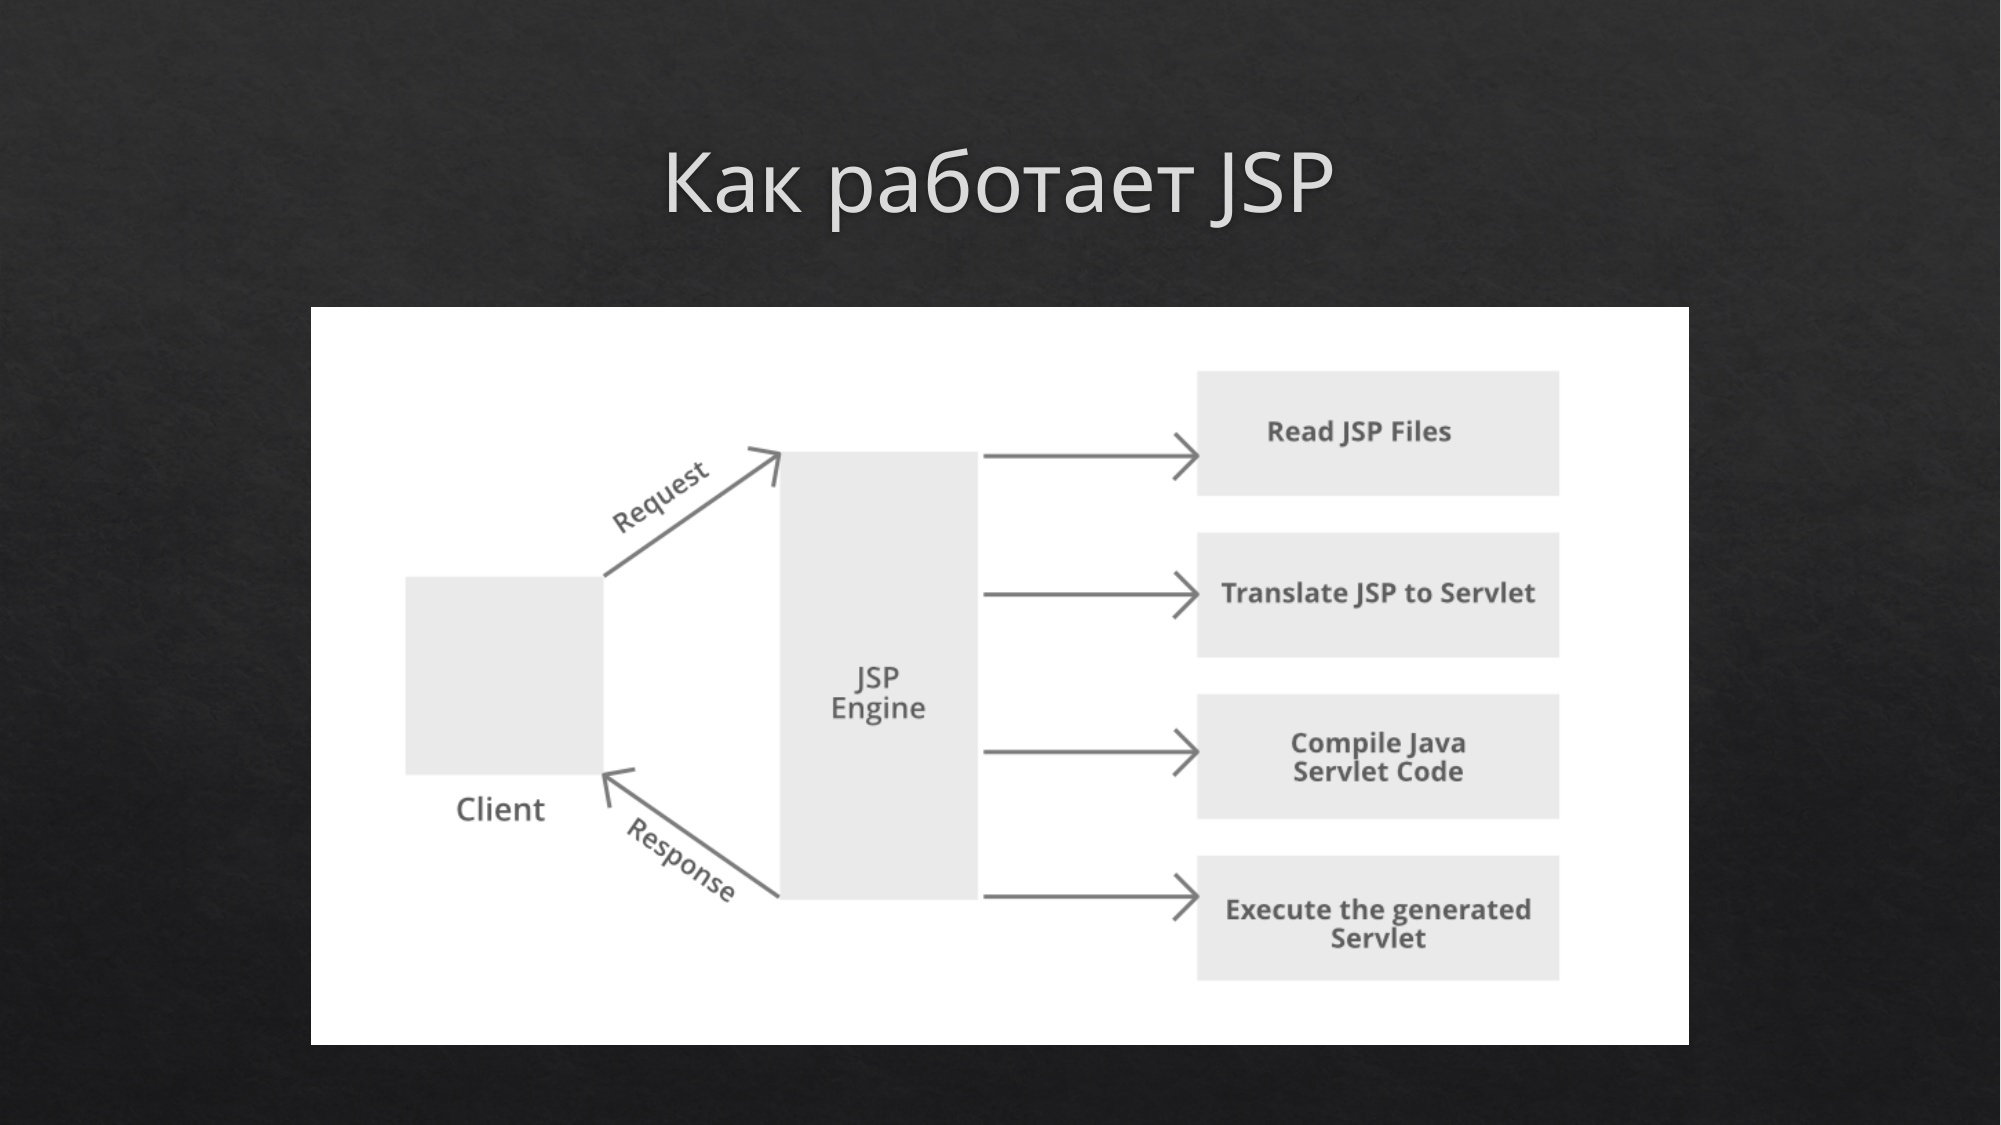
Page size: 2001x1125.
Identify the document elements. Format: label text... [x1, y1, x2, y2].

title Как работает JSP [149, 99, 1849, 260]
picture [311, 307, 1689, 1045]
